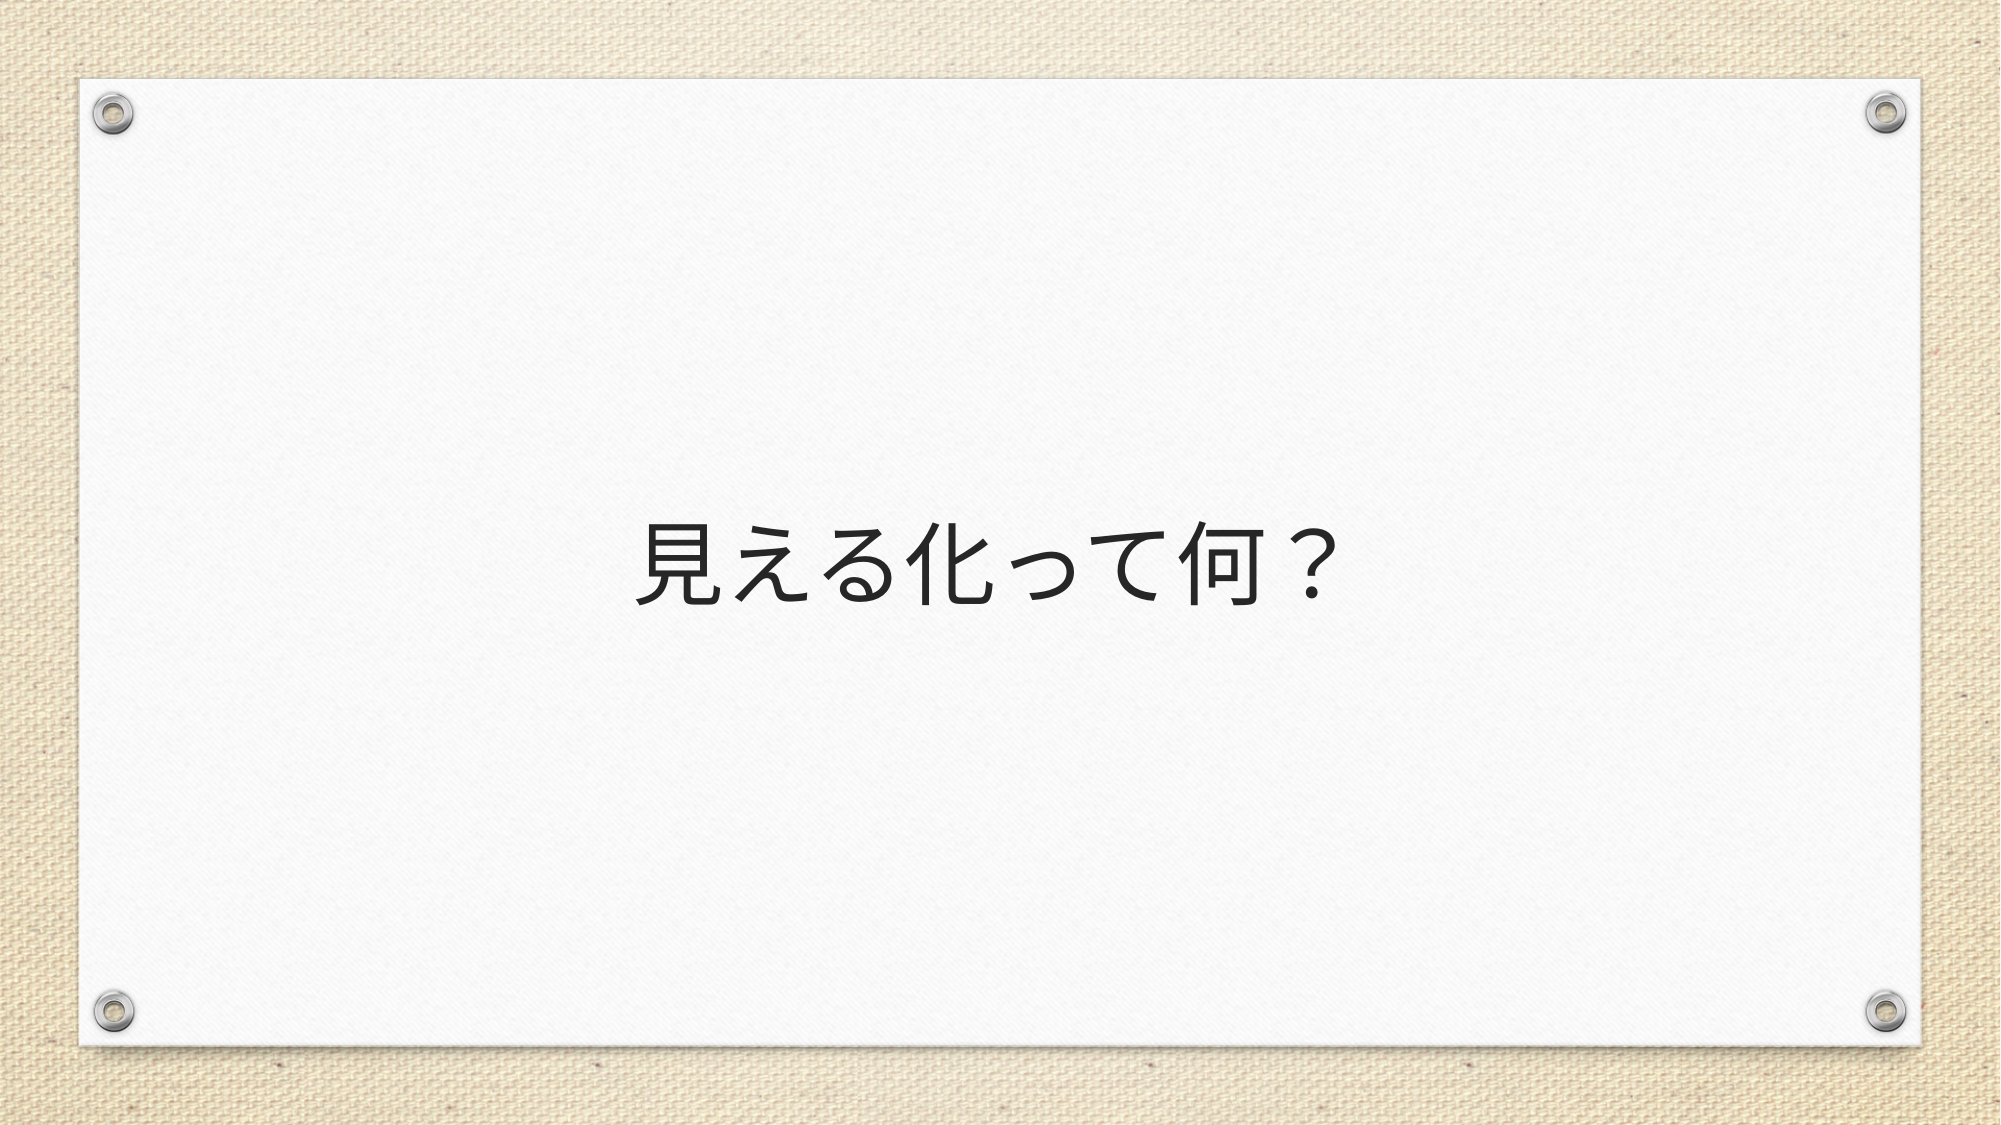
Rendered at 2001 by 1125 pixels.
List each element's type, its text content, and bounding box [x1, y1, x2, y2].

title 見える化って何？ [436, 437, 1555, 687]
picture [0, 0, 2001, 1125]
